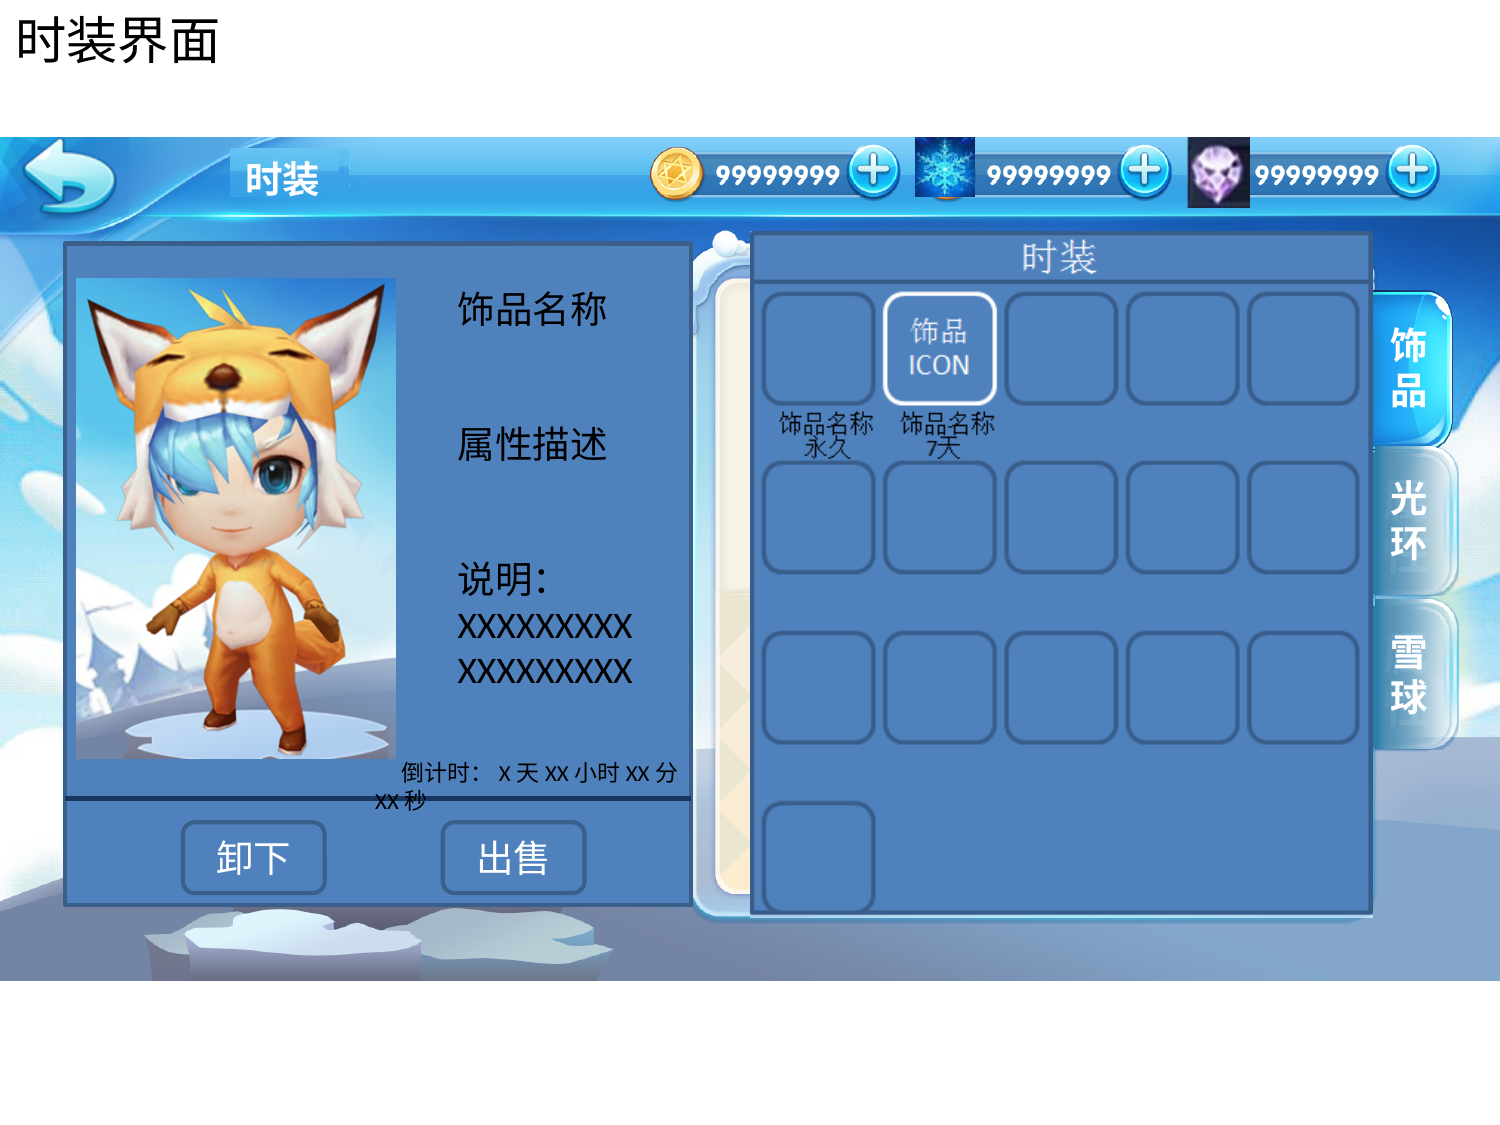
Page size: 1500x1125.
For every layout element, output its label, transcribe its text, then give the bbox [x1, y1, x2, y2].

title 时装界面 [0, 0, 372, 79]
picture [0, 136, 1500, 982]
